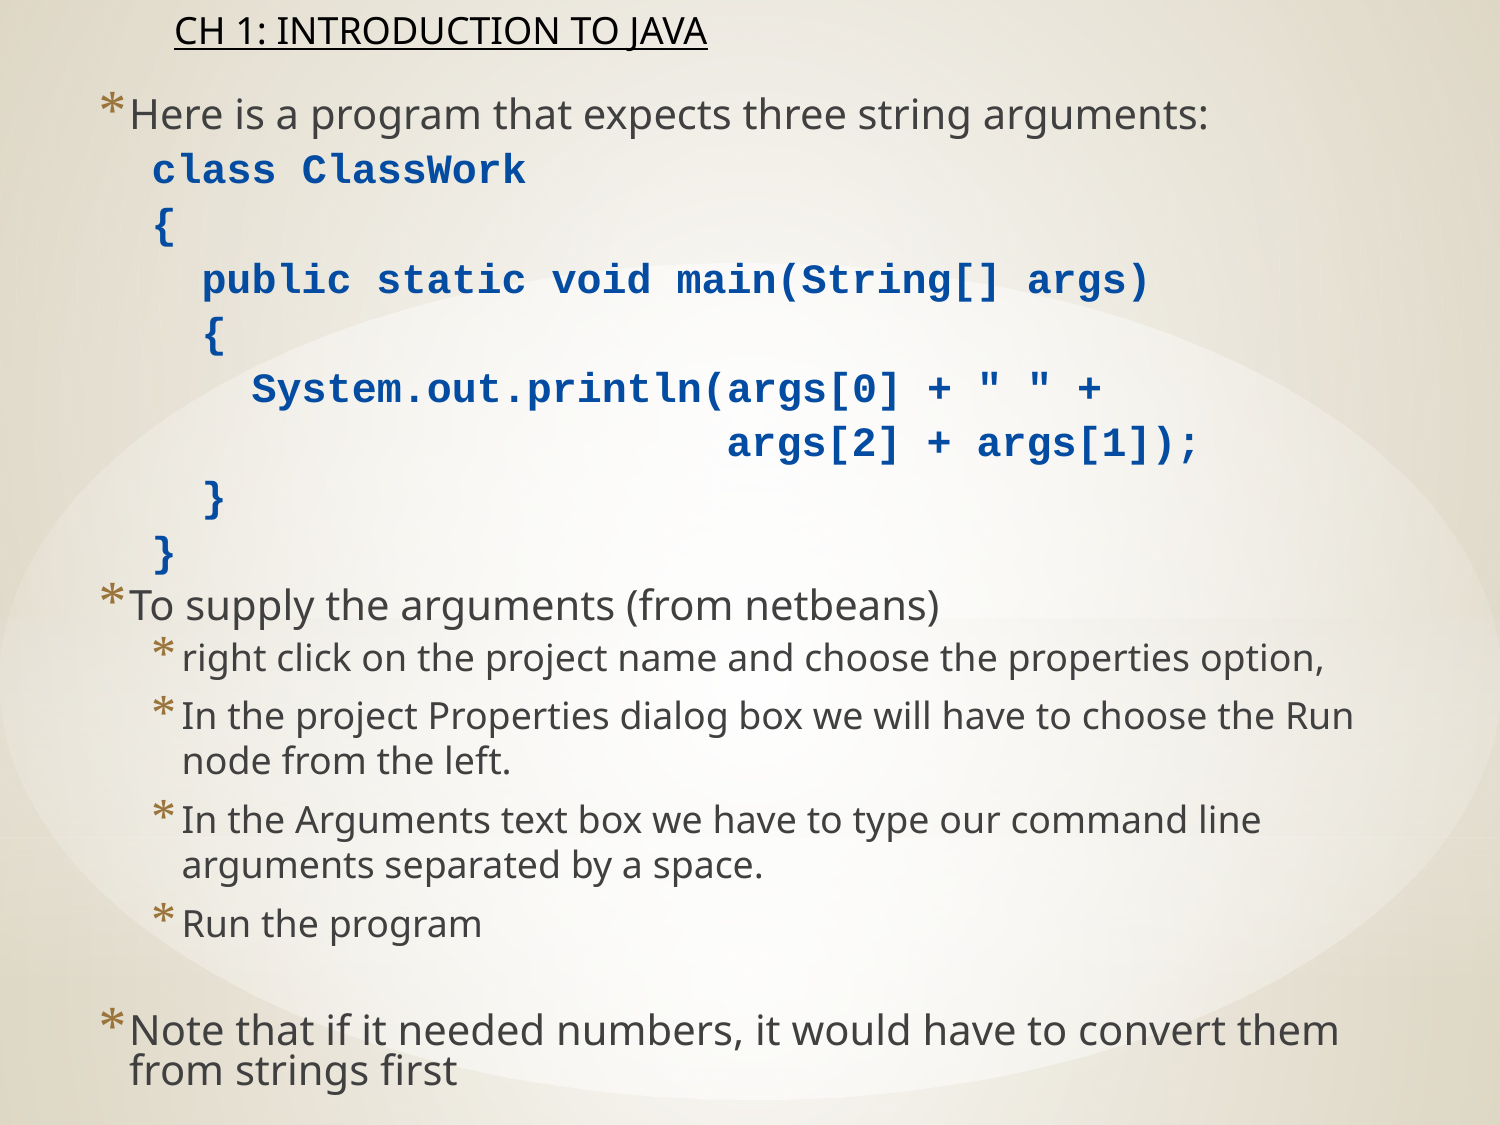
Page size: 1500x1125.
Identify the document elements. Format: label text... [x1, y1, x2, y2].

list Here is a program that expects three string arguments: class ClassWork { public static void main(String[] args) { System.out.println(args[0] + " " + args[2] + args[1]); } } To supply the arguments (from netbeans) right click on the project name and choose the properties option, In the project Properties dialog box we will have to choose the Run node from the left. In the Arguments text box we have to type our command line arguments separated by a space. Run the program Note that if it needed numbers, it would have to convert them from strings first [76, 90, 1427, 1125]
